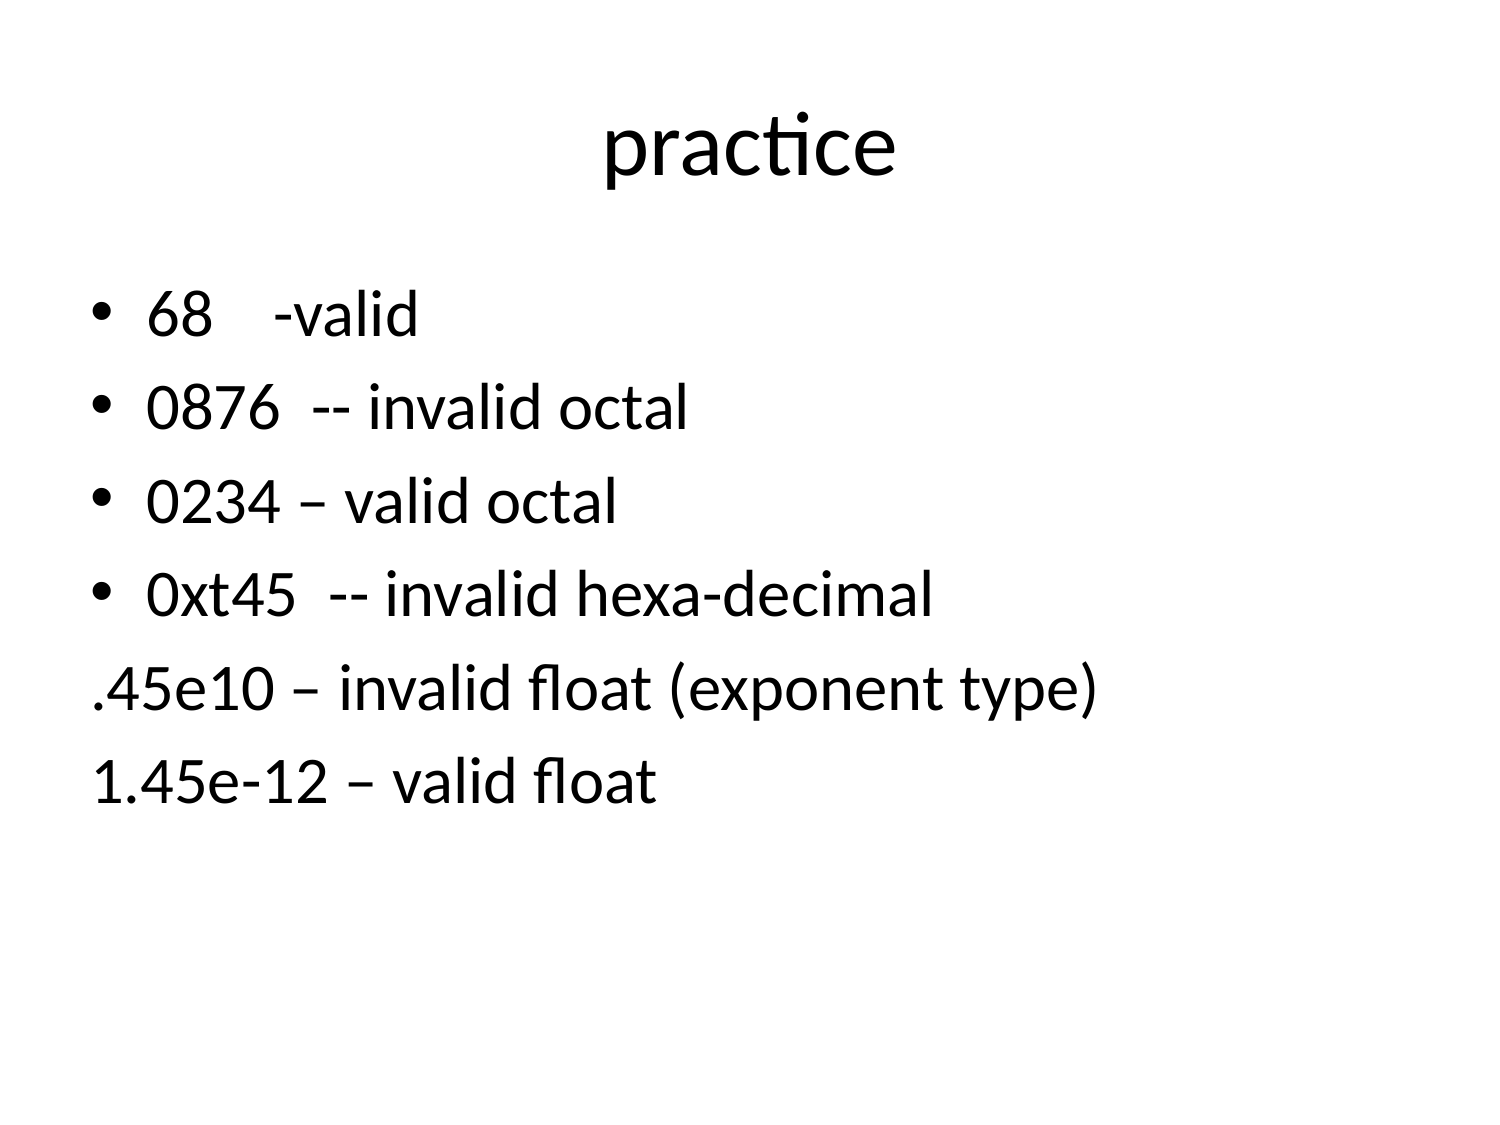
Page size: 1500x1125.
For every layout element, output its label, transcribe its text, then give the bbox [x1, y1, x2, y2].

list 68 -valid 0876 -- invalid octal 0234 – valid octal 0xt45 -- invalid hexa-decimal .45e10 – invalid float (exponent type) 1.45e-12 – valid float [75, 262, 1425, 1005]
title practice [75, 45, 1425, 233]
